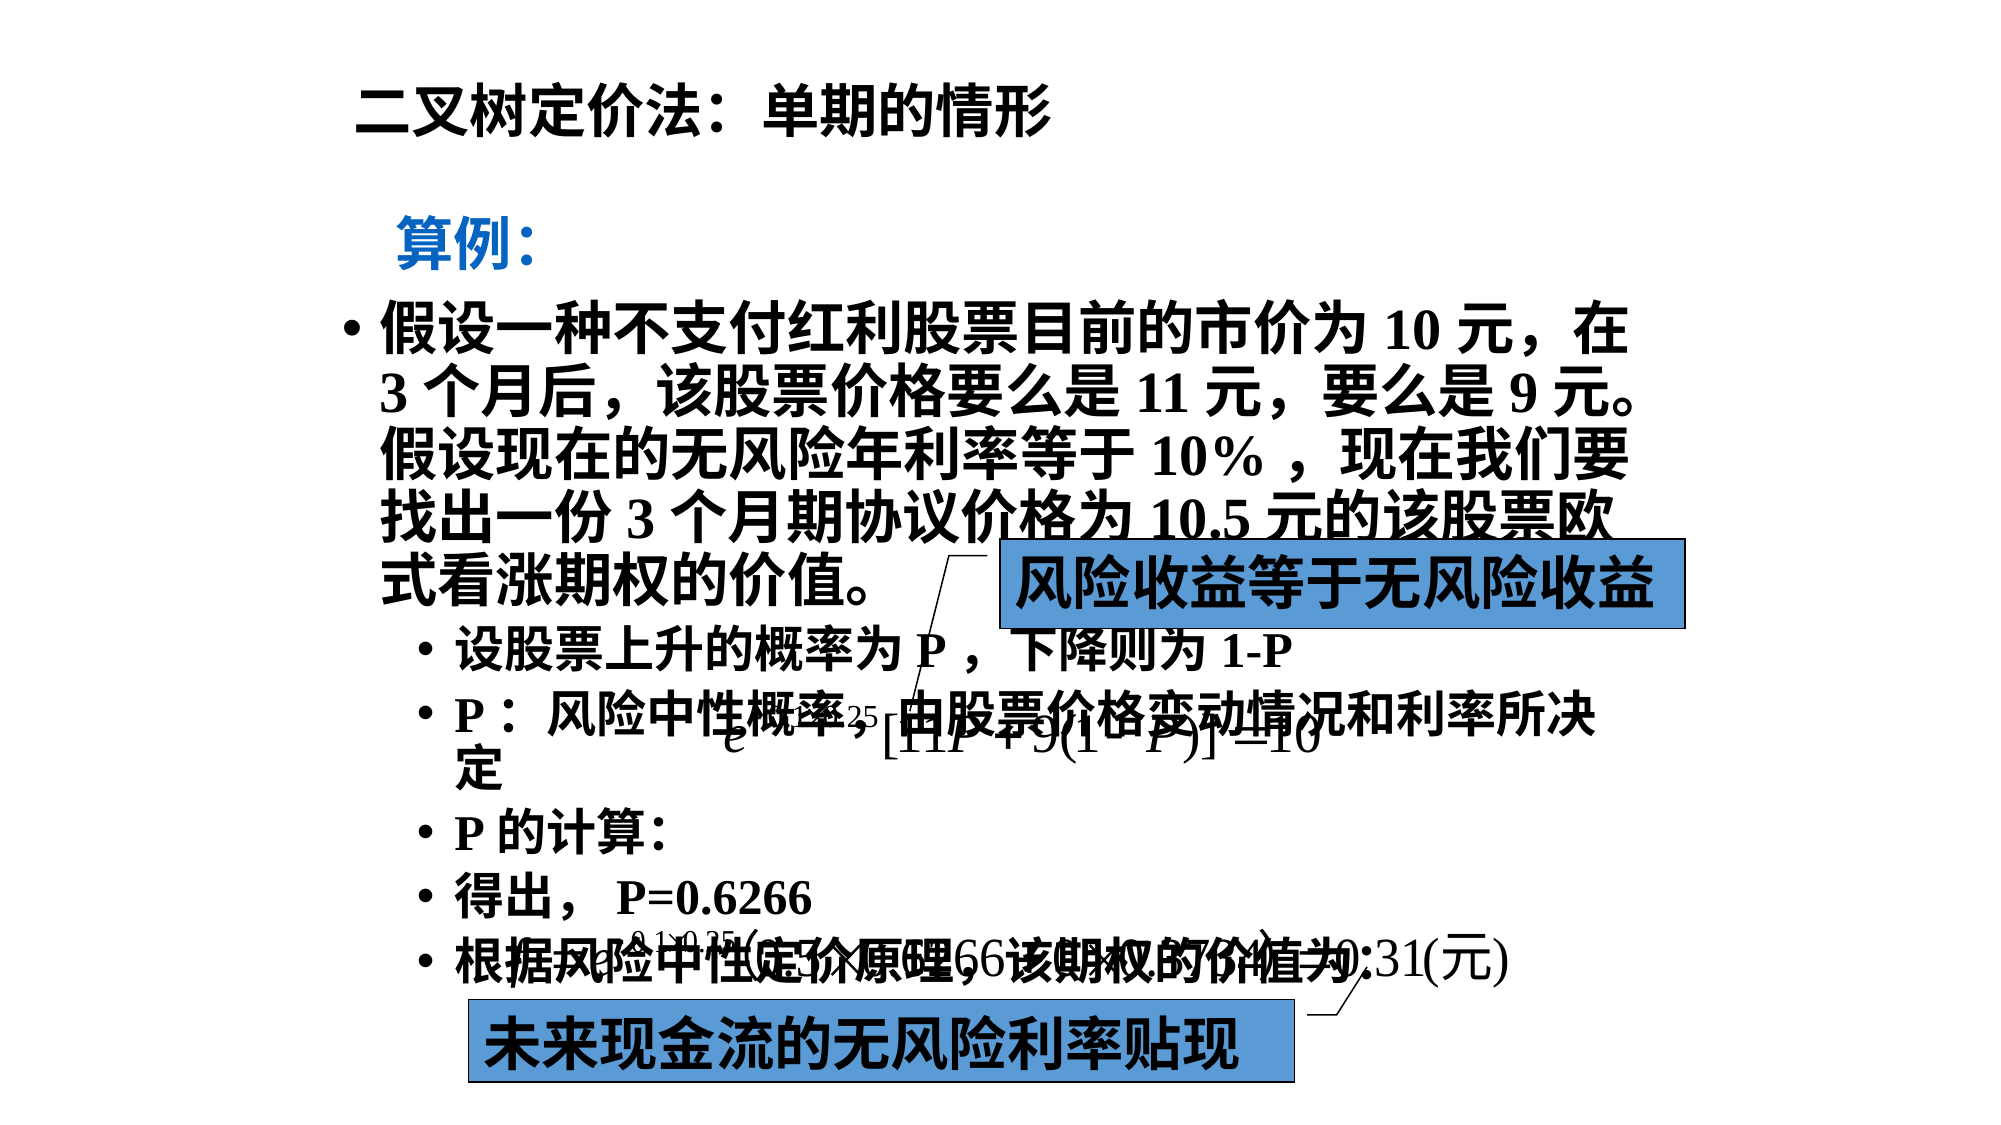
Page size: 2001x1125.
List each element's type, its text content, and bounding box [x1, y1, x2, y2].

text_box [716, 692, 1331, 776]
text_box 未来现金流的无风险利率贴现 [468, 999, 1295, 1083]
text_box 风险收益等于无风险收益 [999, 538, 1686, 629]
list 算例： 假设一种不支付红利股票目前的市价为10元，在3个月后，该股票价格要么是11元，要么是9元。假设现在的无风险年利率等于10%，现在我们要找出一份3个月期协议价格为10.5元的该股票欧式看涨期权的价值。 设股票上升的概率为P，下降则为1-P P：风险中性概率，由股票价格变动情况和利率所决定 P的计算： 得出，P=0.6266 根据风险中性定价原理，该期权的价值为： [326, 208, 1662, 1008]
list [492, 916, 1520, 1000]
text_box 二叉树定价法：单期的情形 [338, 66, 1178, 152]
